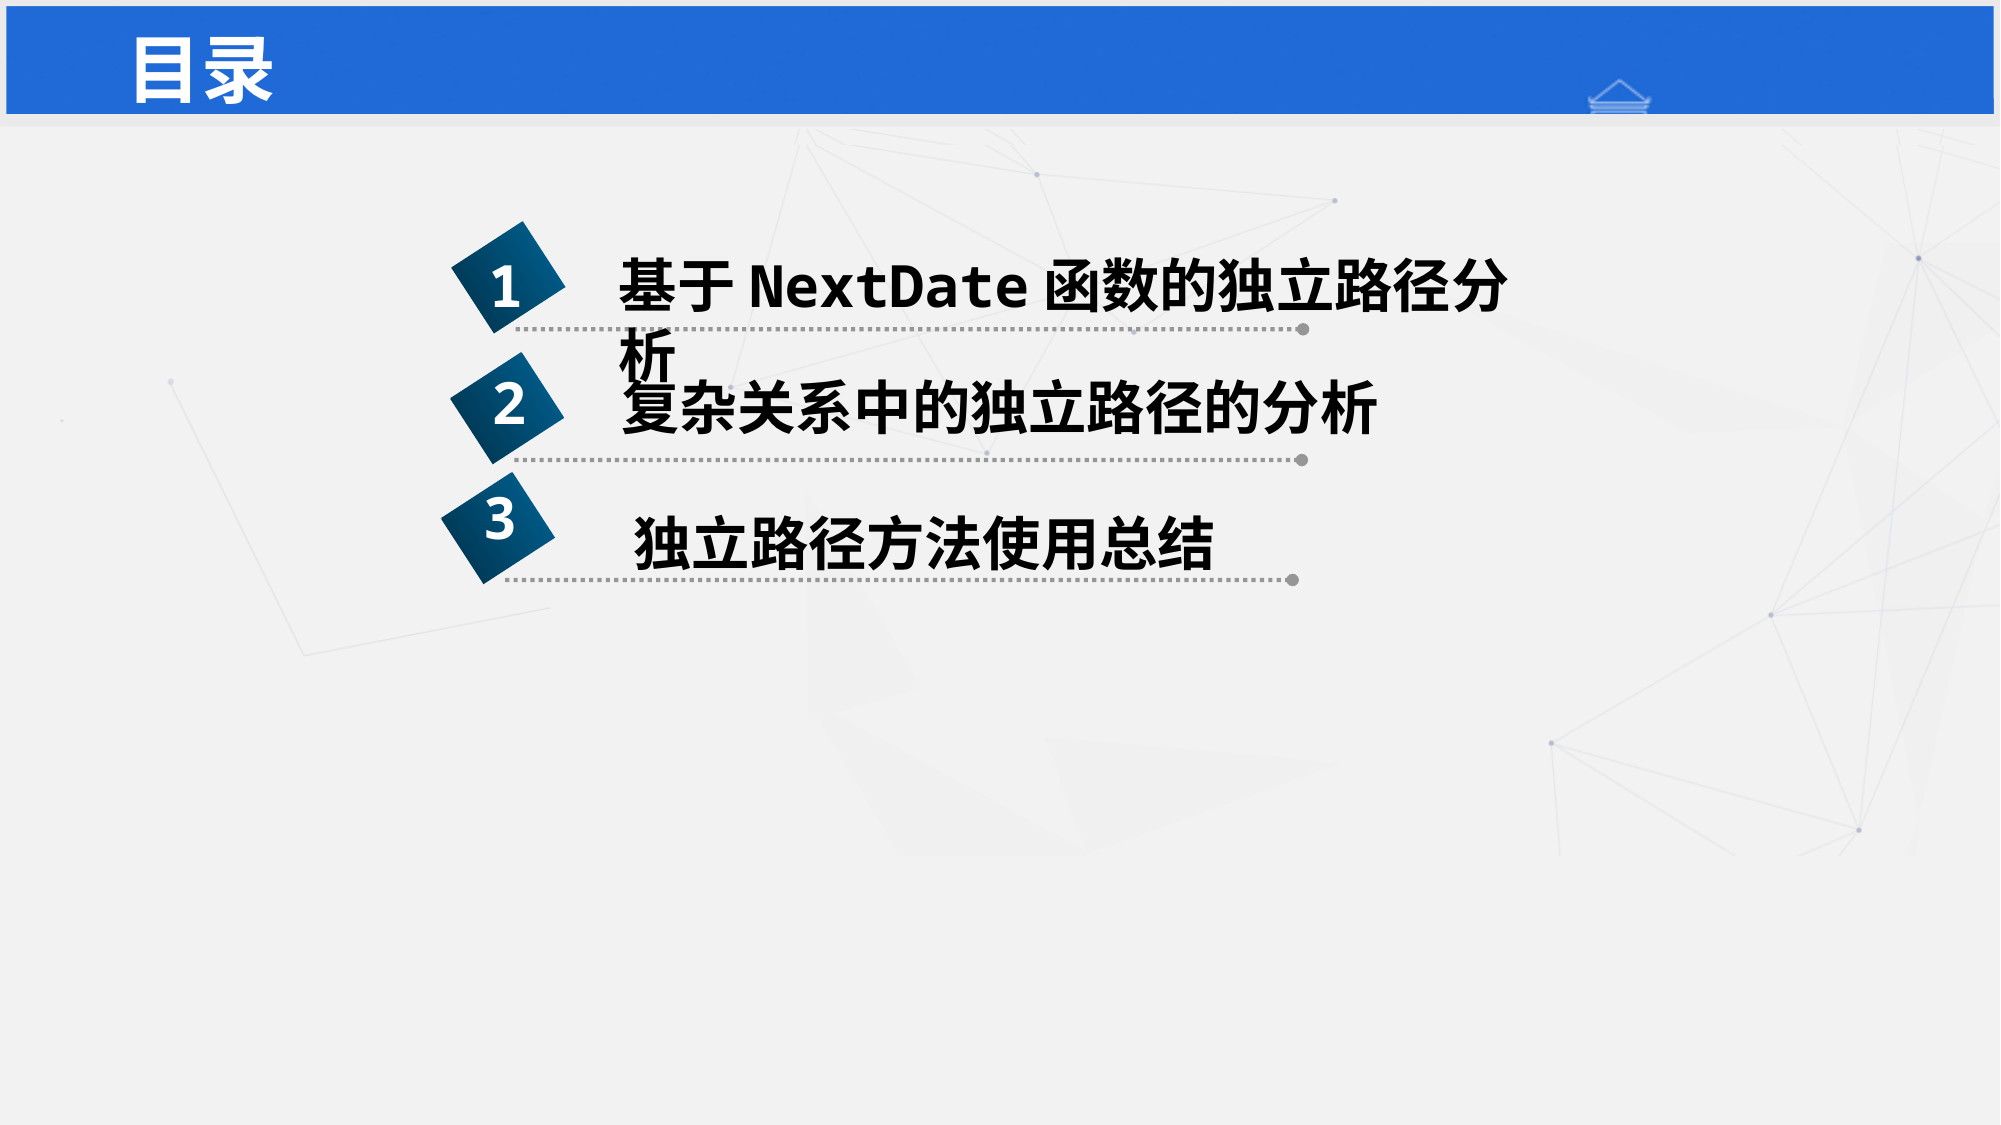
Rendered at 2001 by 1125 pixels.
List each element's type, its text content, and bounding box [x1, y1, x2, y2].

picture [7, 7, 1993, 114]
text_box 目录 [111, 15, 292, 120]
picture [0, 129, 2000, 856]
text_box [465, 238, 1304, 330]
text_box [464, 358, 1400, 460]
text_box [455, 473, 1293, 586]
